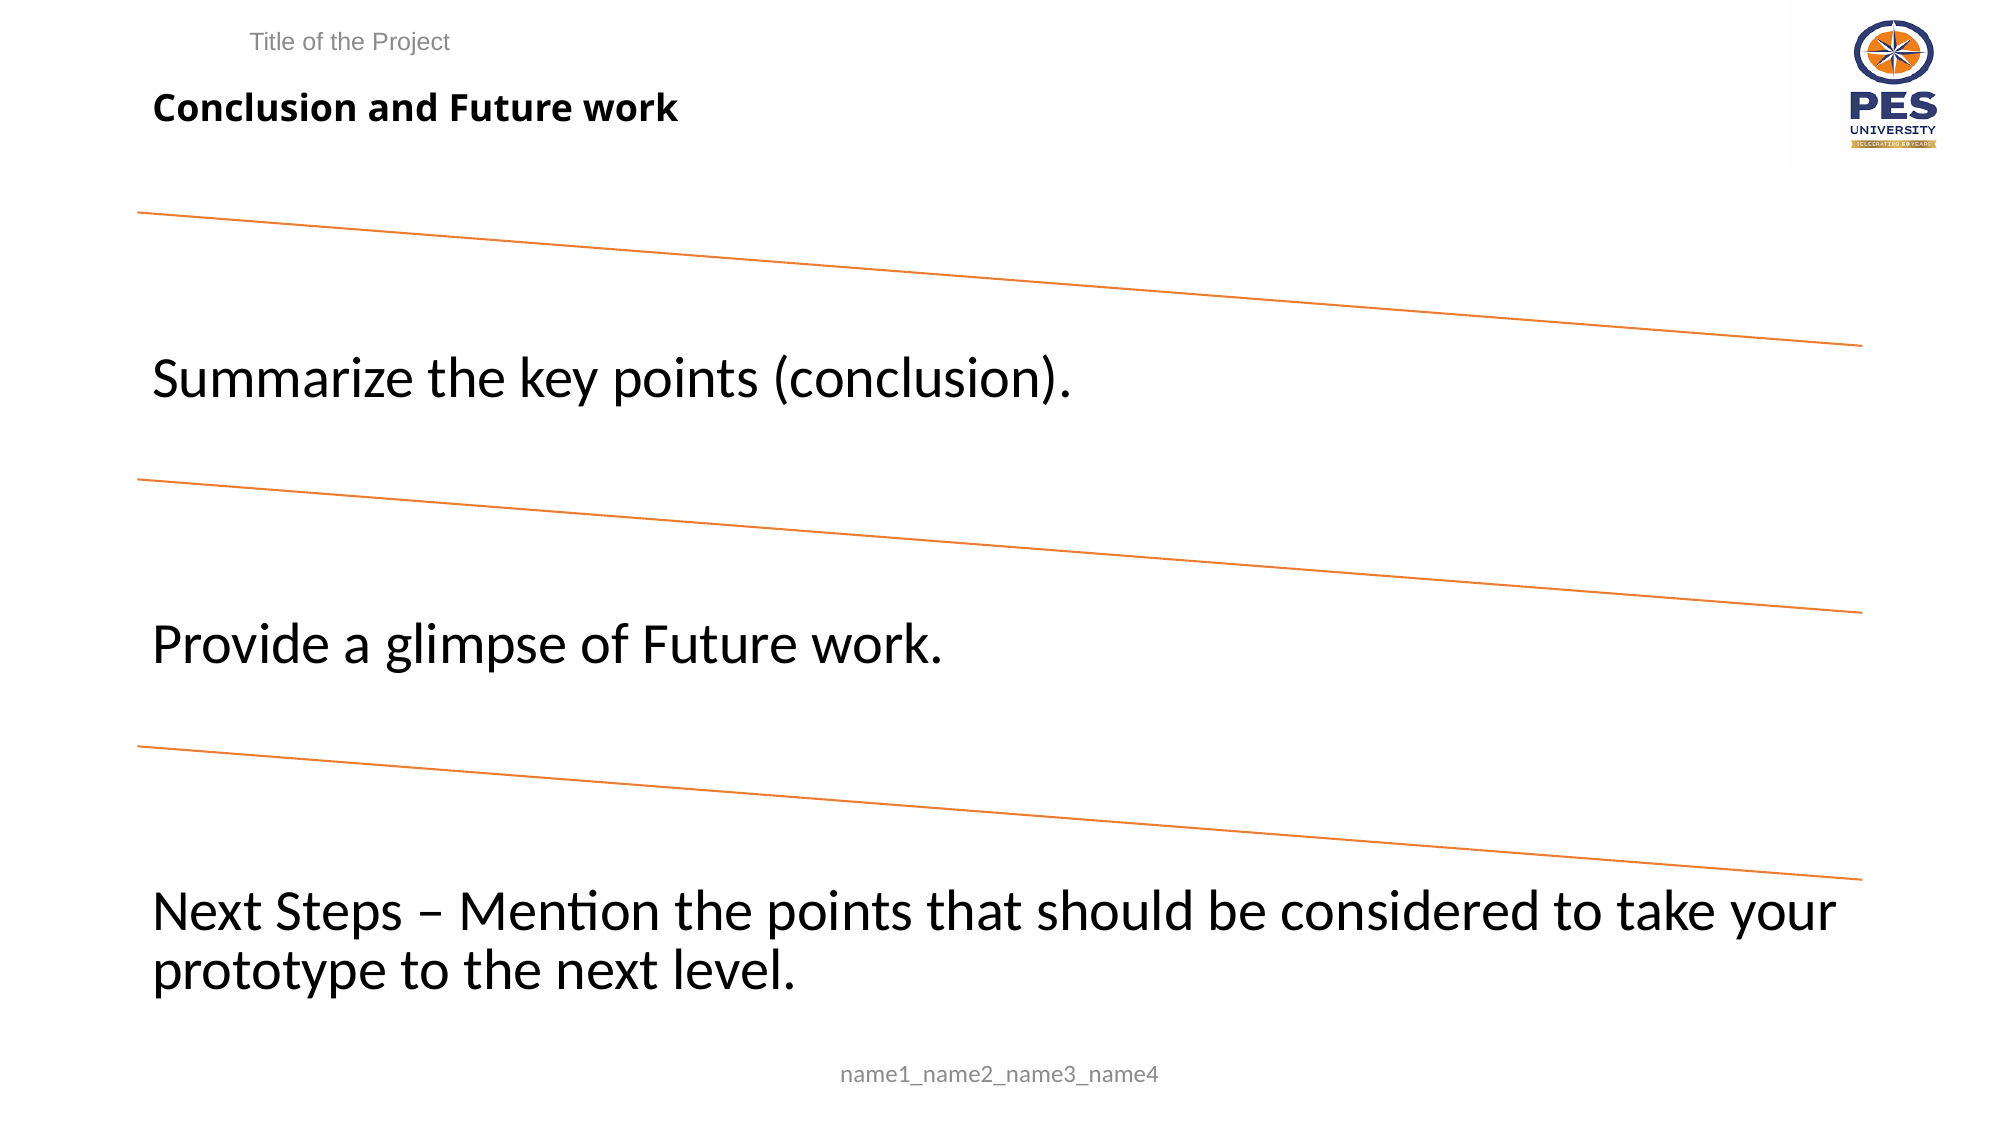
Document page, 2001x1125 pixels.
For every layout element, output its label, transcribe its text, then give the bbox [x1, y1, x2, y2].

footer name1_name2_name3_name4 [662, 1042, 1338, 1103]
text_box Title of the Project [12, 10, 688, 71]
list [137, 212, 1863, 1014]
title Conclusion and Future work [137, 0, 1787, 138]
picture [1787, 0, 2000, 169]
